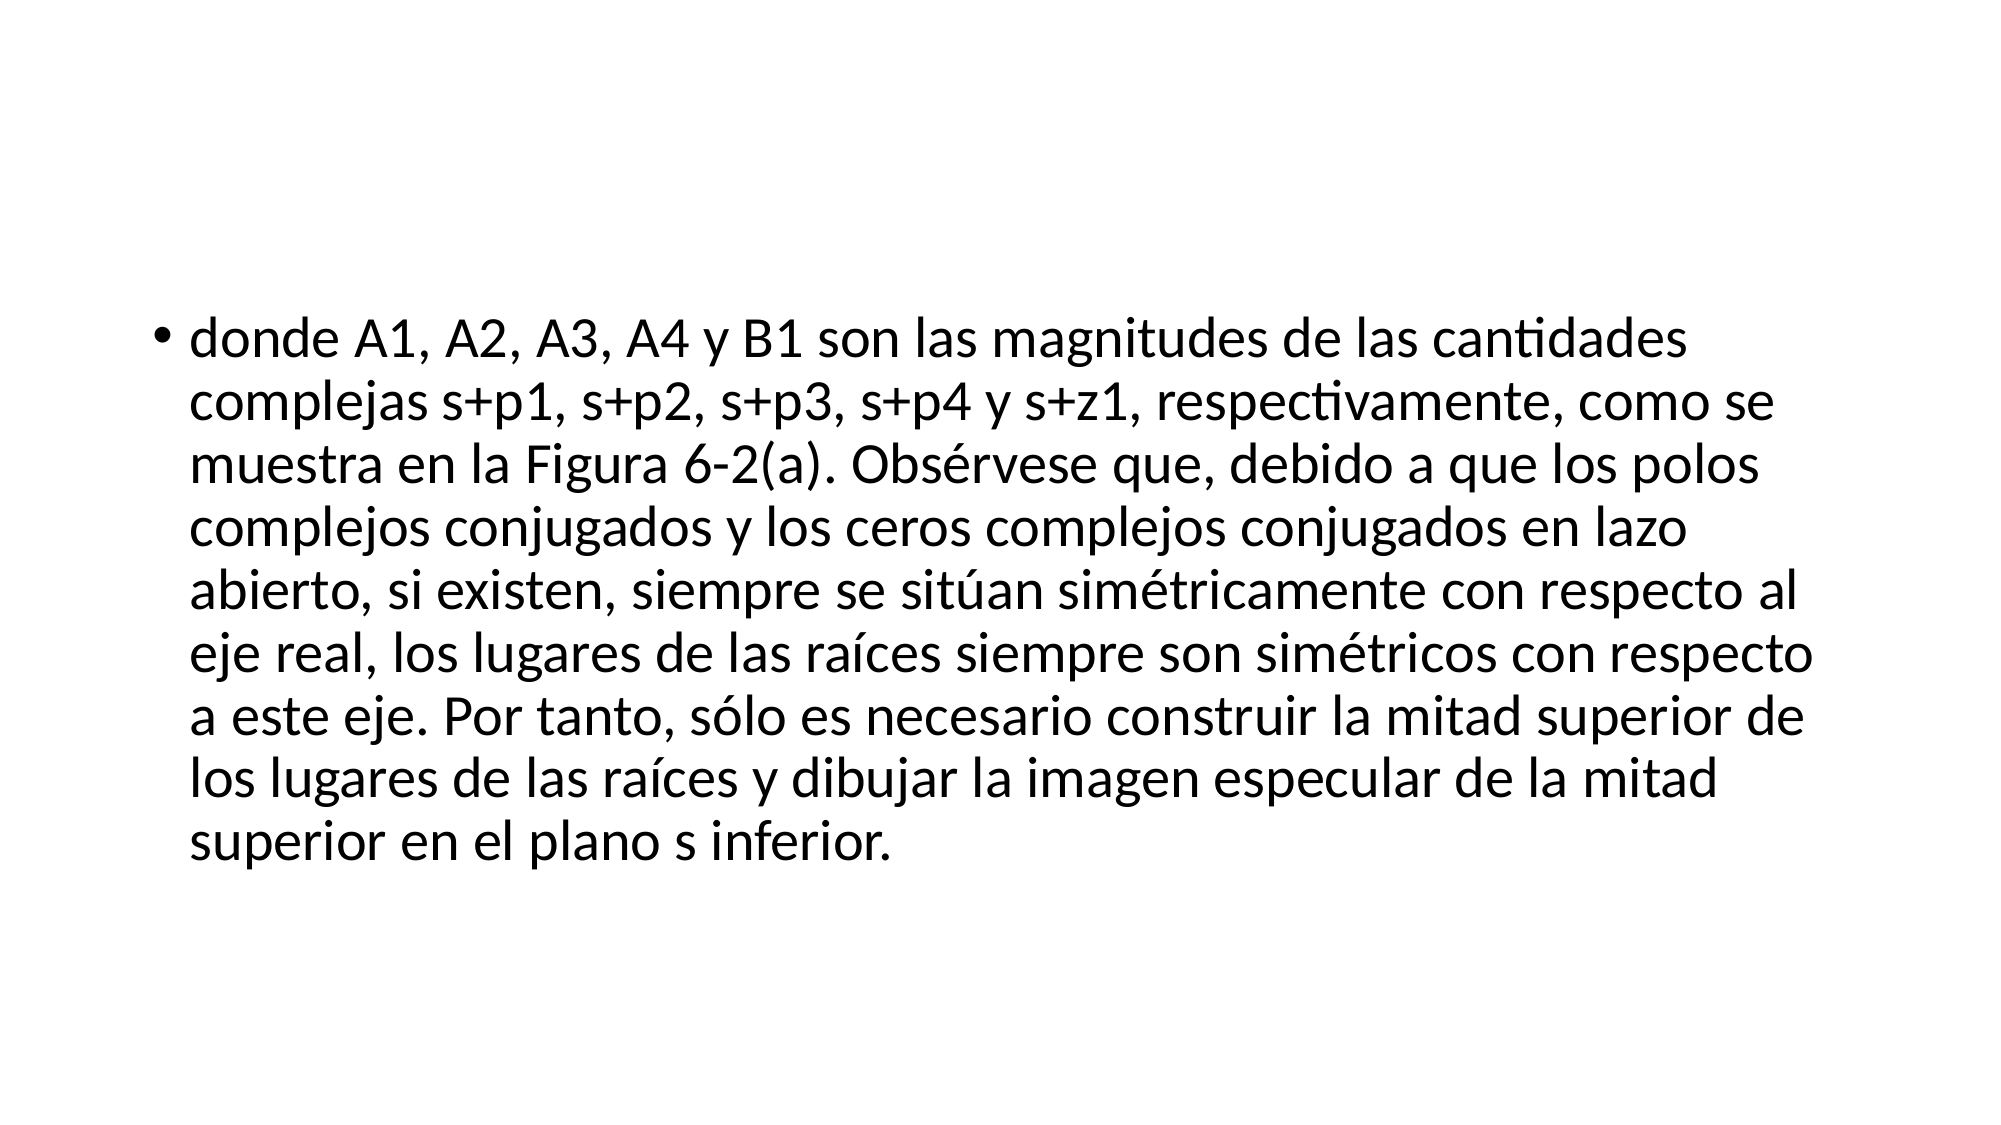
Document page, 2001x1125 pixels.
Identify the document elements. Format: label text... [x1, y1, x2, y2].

list donde A1, A2, A3, A4 y B1 son las magnitudes de las cantidades complejas s+p1, s+p2, s+p3, s+p4 y s+z1, respectivamente, como se muestra en la Figura 6-2(a). Obsérvese que, debido a que los polos complejos conjugados y los ceros complejos conjugados en lazo abierto, si existen, siempre se sitúan simétricamente con respecto al eje real, los lugares de las raíces siempre son simétricos con respecto a este eje. Por tanto, sólo es necesario construir la mitad superior de los lugares de las raíces y dibujar la imagen especular de la mitad superior en el plano s inferior. [137, 299, 1863, 1014]
